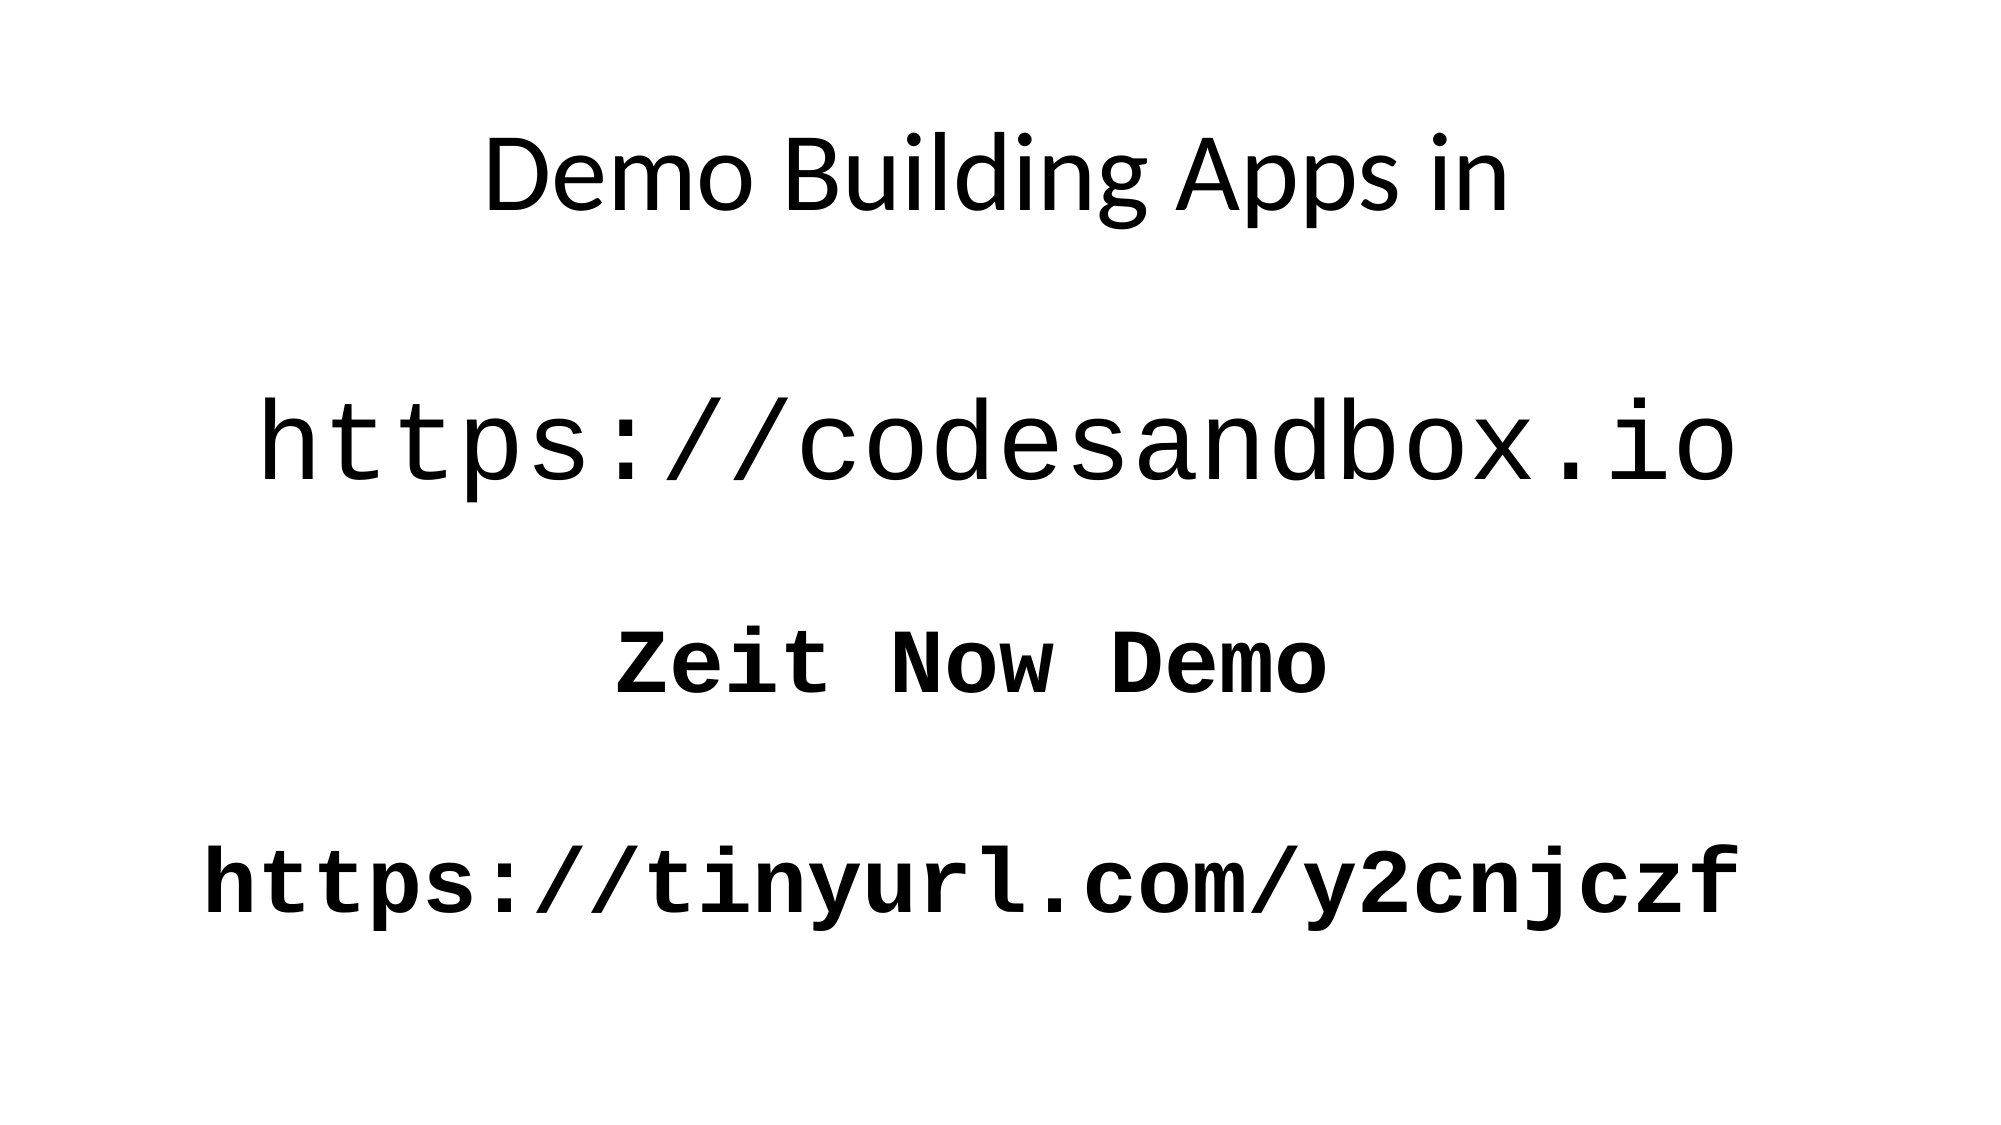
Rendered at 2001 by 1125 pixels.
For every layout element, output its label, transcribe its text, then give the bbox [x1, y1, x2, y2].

text_box Zeit Now Demo https://tinyurl.com/y2cnjczf [187, 593, 1758, 939]
text_box Demo Building Apps in https://codesandbox.io [179, 90, 1816, 511]
